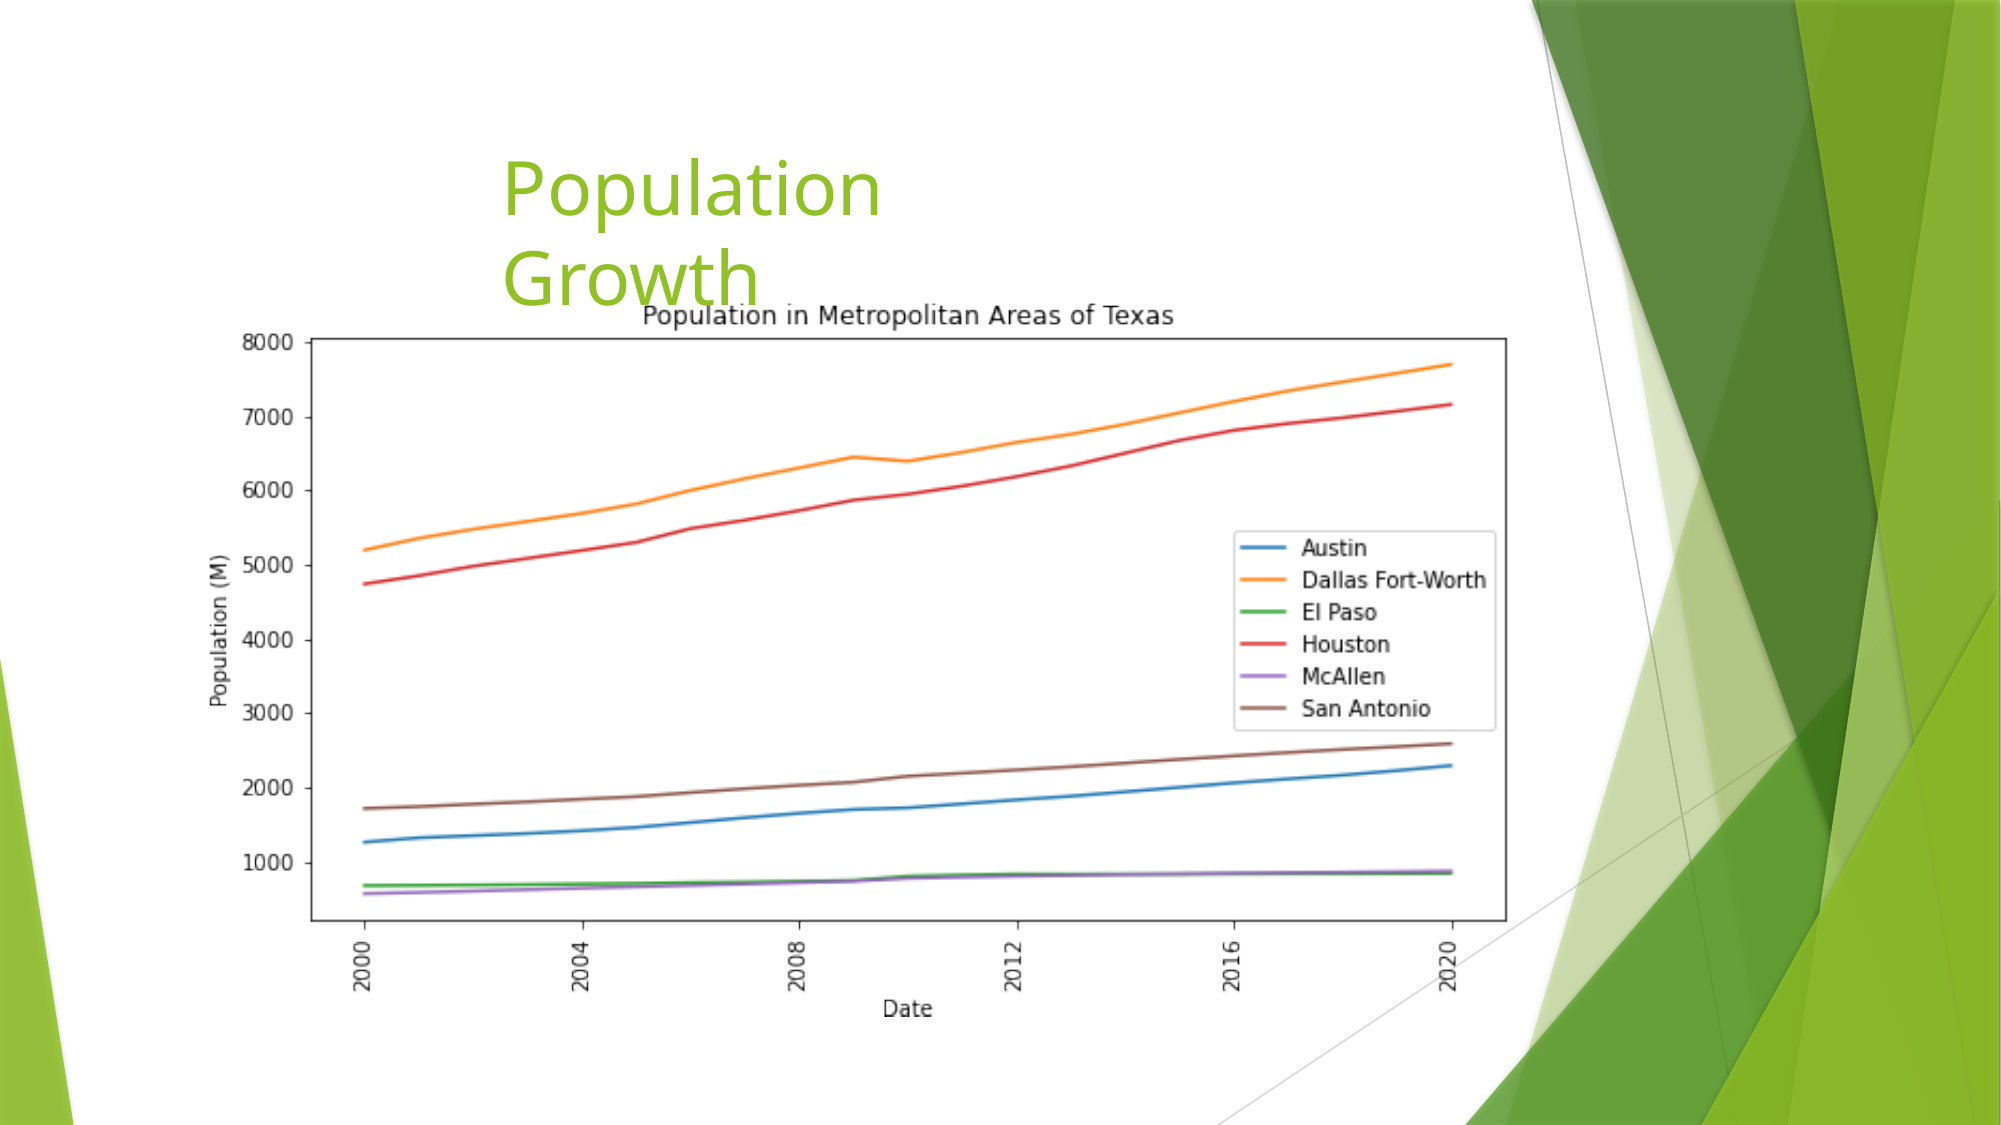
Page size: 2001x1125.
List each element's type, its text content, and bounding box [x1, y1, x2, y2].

text_box Population Growth [486, 132, 1150, 245]
picture [118, 245, 1660, 1018]
